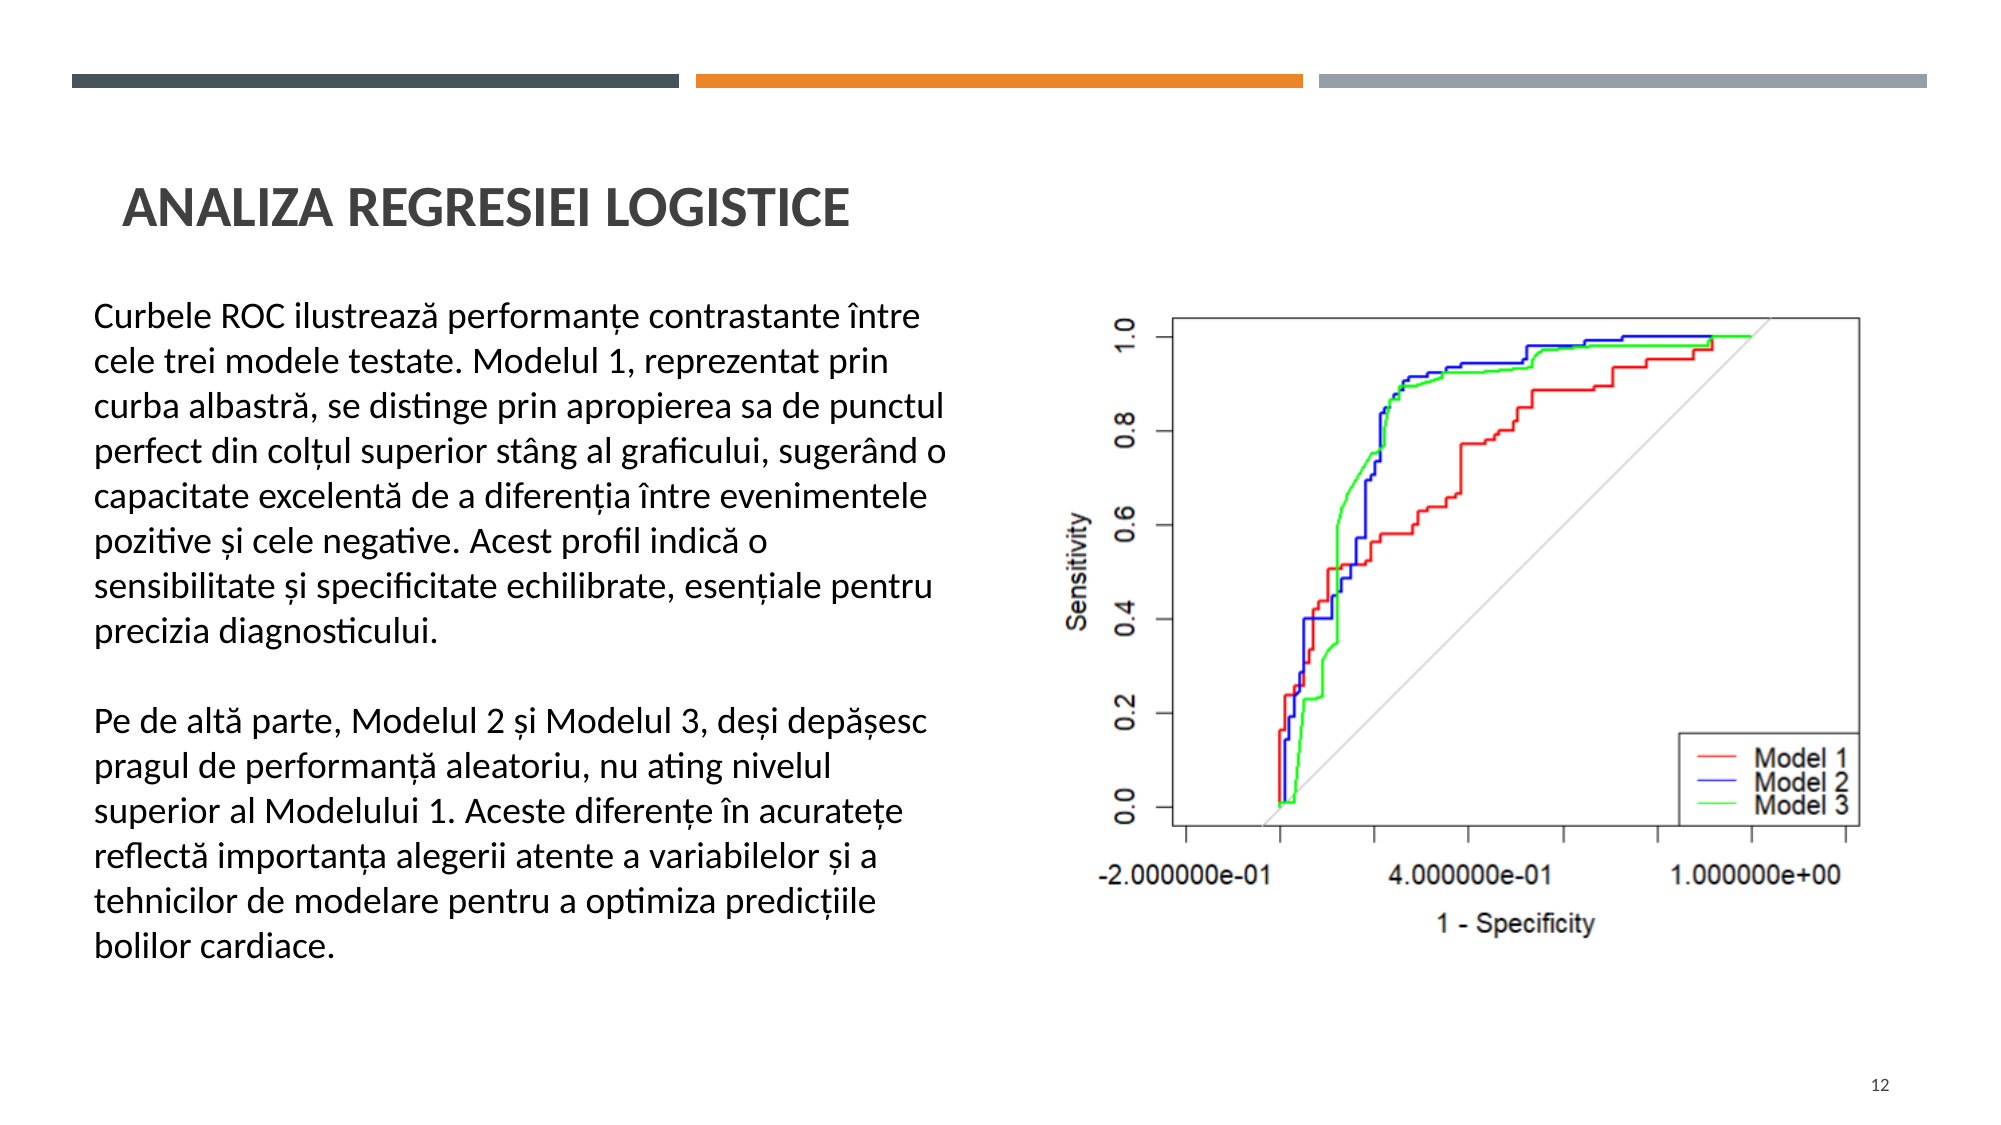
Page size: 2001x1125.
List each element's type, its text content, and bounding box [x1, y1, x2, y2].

text_box Curbele ROC ilustrează performanțe contrastante între cele trei modele testate. Modelul 1, reprezentat prin curba albastră, se distinge prin apropierea sa de punctul perfect din colțul superior stâng al graficului, sugerând o capacitate excelentă de a diferenția între evenimentele pozitive și cele negative. Acest profil indică o sensibilitate și specificitate echilibrate, esențiale pentru precizia diagnosticului. Pe de altă parte, Modelul 2 și Modelul 3, deși depășesc pragul de performanță aleatoriu, nu ating nivelul superior al Modelului 1. Aceste diferențe în acuratețe reflectă importanța alegerii atente a variabilelor și a tehnicilor de modelare pentru a optimiza predicțiile bolilor cardiace. [78, 283, 972, 974]
slide_number 12 [1732, 1053, 1905, 1114]
picture [1046, 272, 1882, 950]
title Analiza regresiei logistice [107, 113, 1836, 316]
